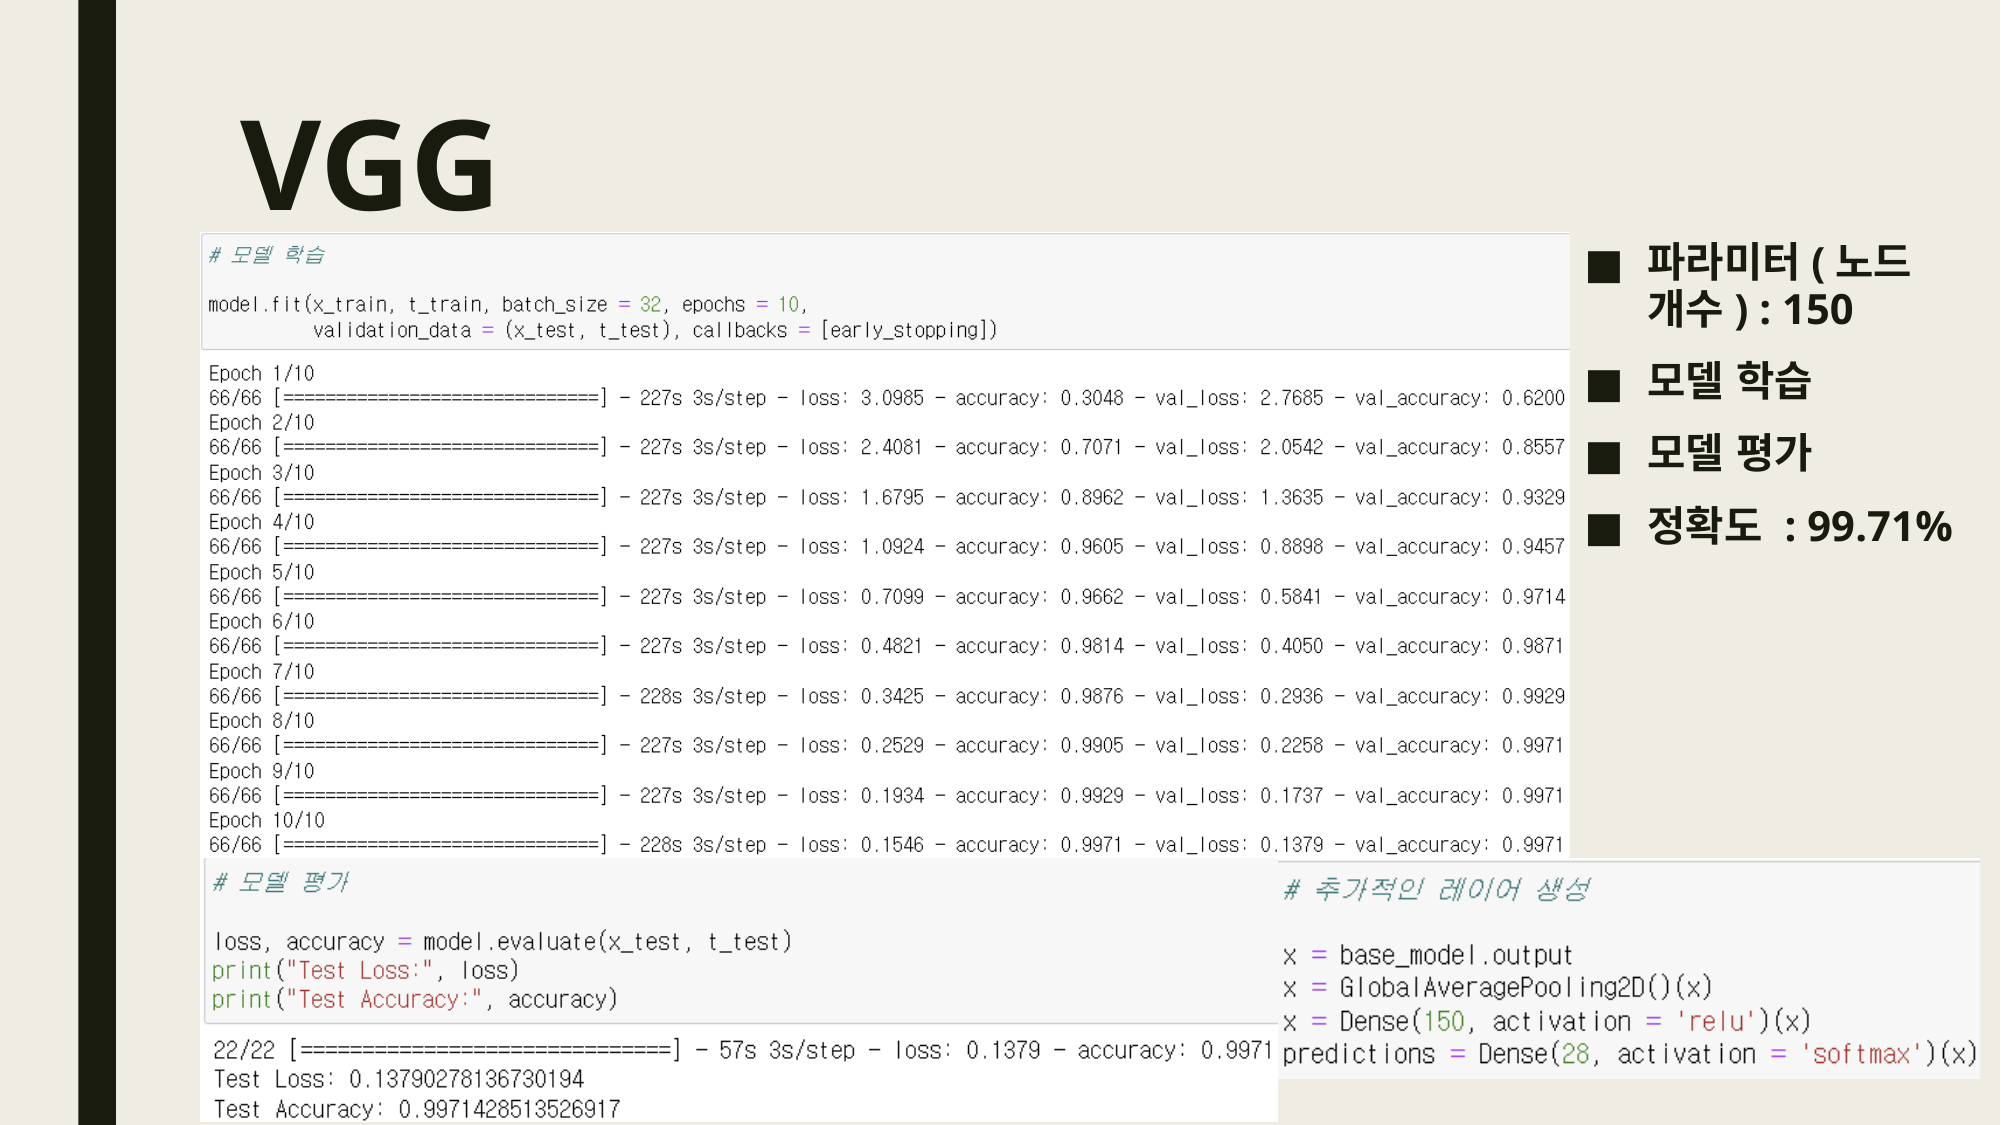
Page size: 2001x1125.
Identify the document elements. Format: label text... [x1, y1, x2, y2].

title VGG [225, 95, 1800, 232]
picture [199, 232, 1980, 1122]
list 파라미터(노드 개수) : 150 모델 학습 모델 평가 정확도 : 99.71% [1570, 232, 2000, 835]
